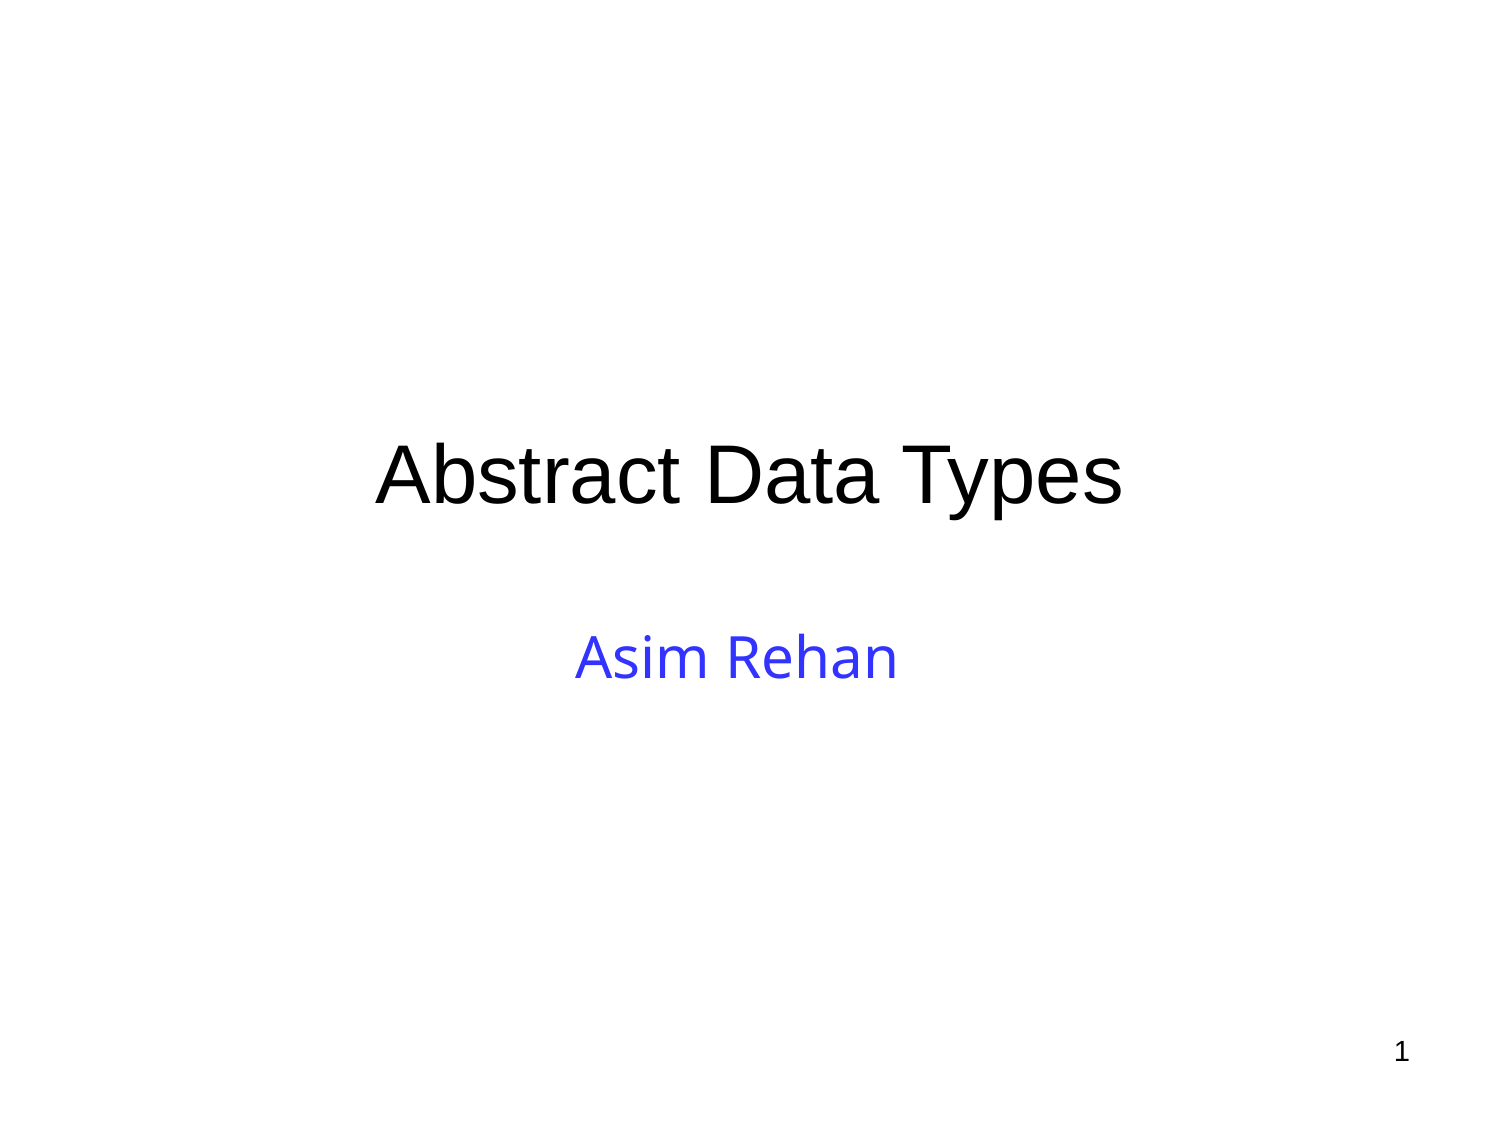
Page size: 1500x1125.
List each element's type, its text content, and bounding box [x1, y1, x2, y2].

subtitle Asim Rehan [212, 612, 1263, 726]
slide_number 1 [1074, 1024, 1425, 1103]
title Abstract Data Types [112, 349, 1388, 591]
